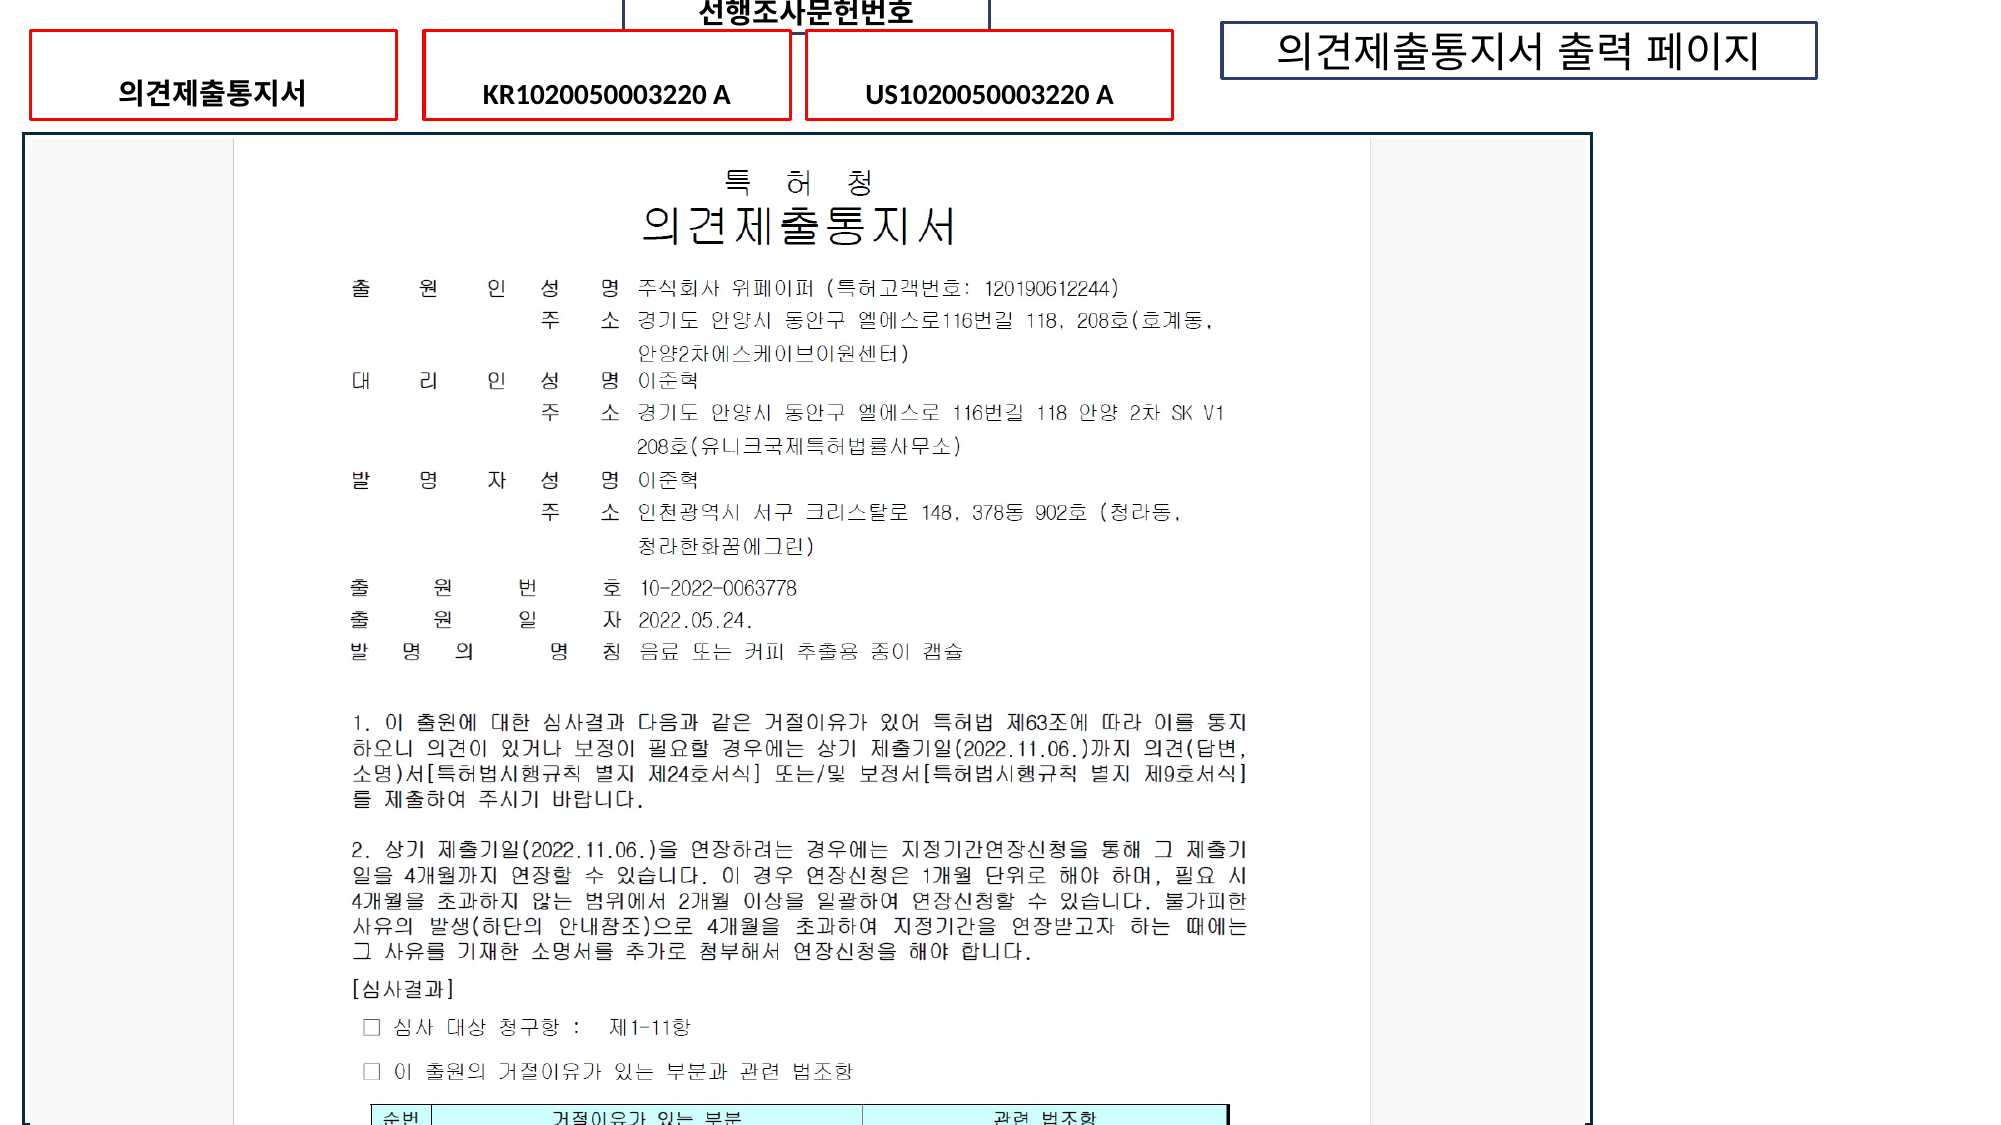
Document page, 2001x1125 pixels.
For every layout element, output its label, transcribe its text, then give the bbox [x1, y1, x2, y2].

text_box 선행조사문헌번호 [623, 0, 990, 34]
text_box [22, 132, 1593, 1125]
text_box KR1020050003220 A [423, 30, 791, 120]
text_box US1020050003220 A [806, 30, 1173, 120]
picture [29, 138, 1586, 1125]
text_box 의견제출통지서 출력 페이지 [1222, 22, 1817, 79]
text_box 의견제출통지서 [30, 30, 397, 120]
